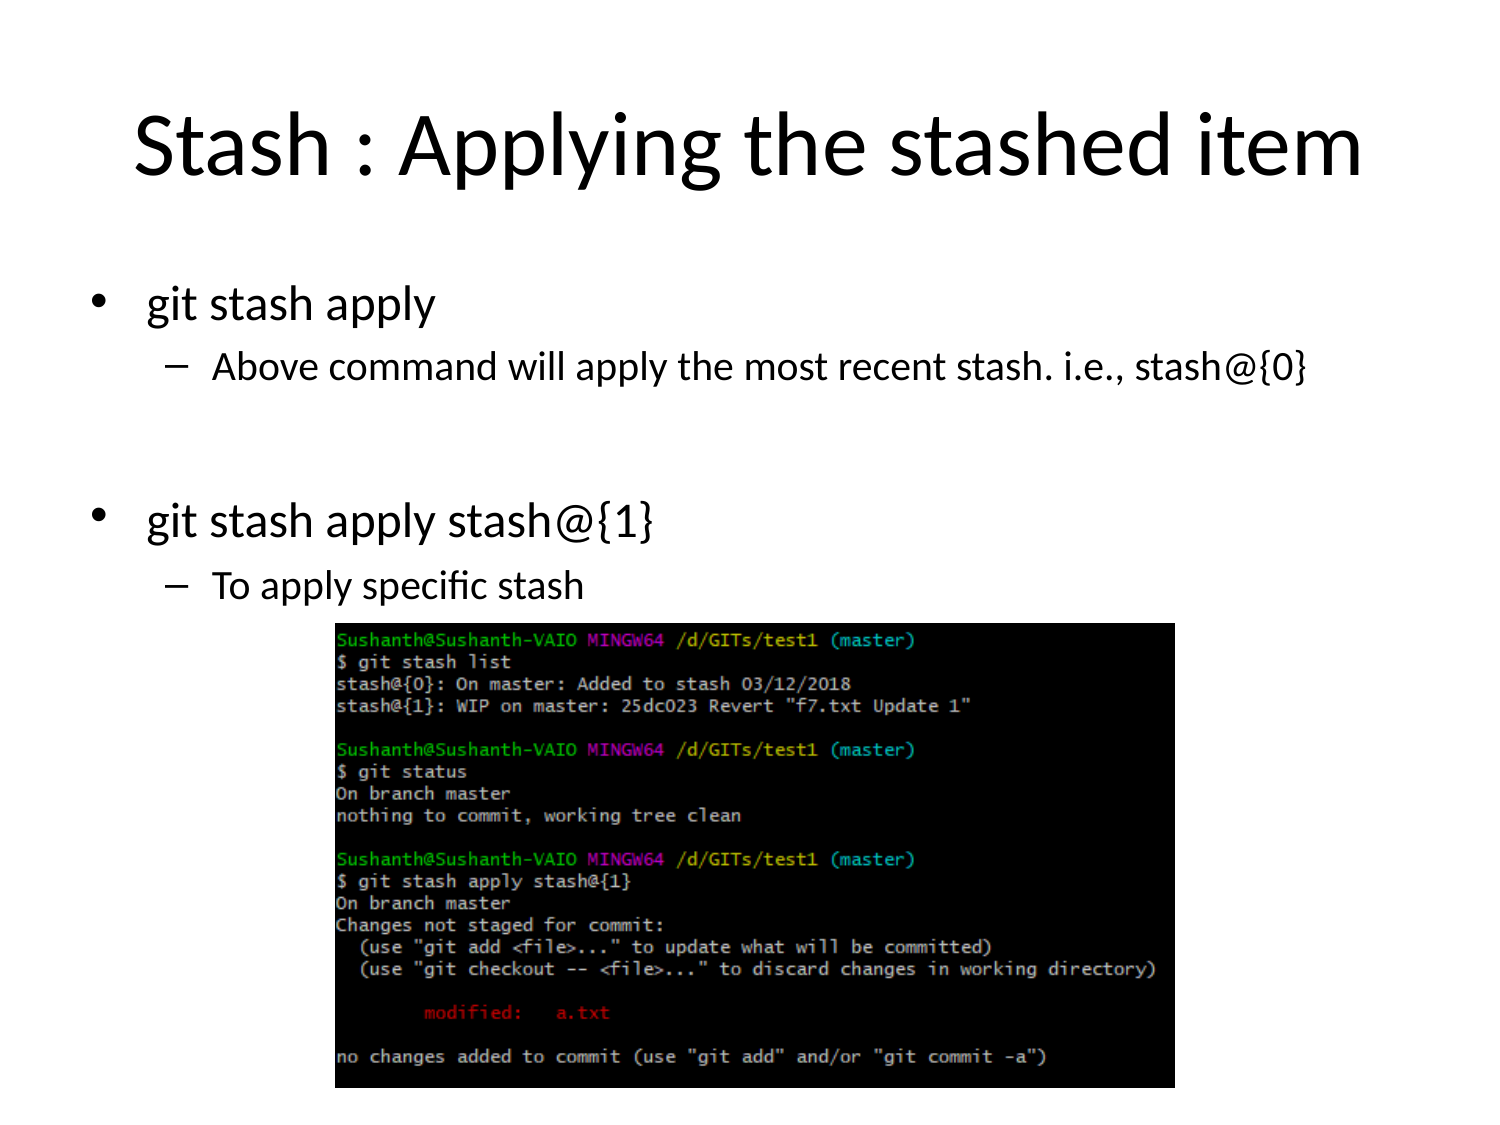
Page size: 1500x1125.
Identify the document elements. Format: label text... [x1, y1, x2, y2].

title Stash : Applying the stashed item [75, 45, 1425, 233]
picture [335, 623, 1176, 1088]
list git stash apply Above command will apply the most recent stash. i.e., stash@{0} git stash apply stash@{1} To apply specific stash [75, 262, 1425, 624]
